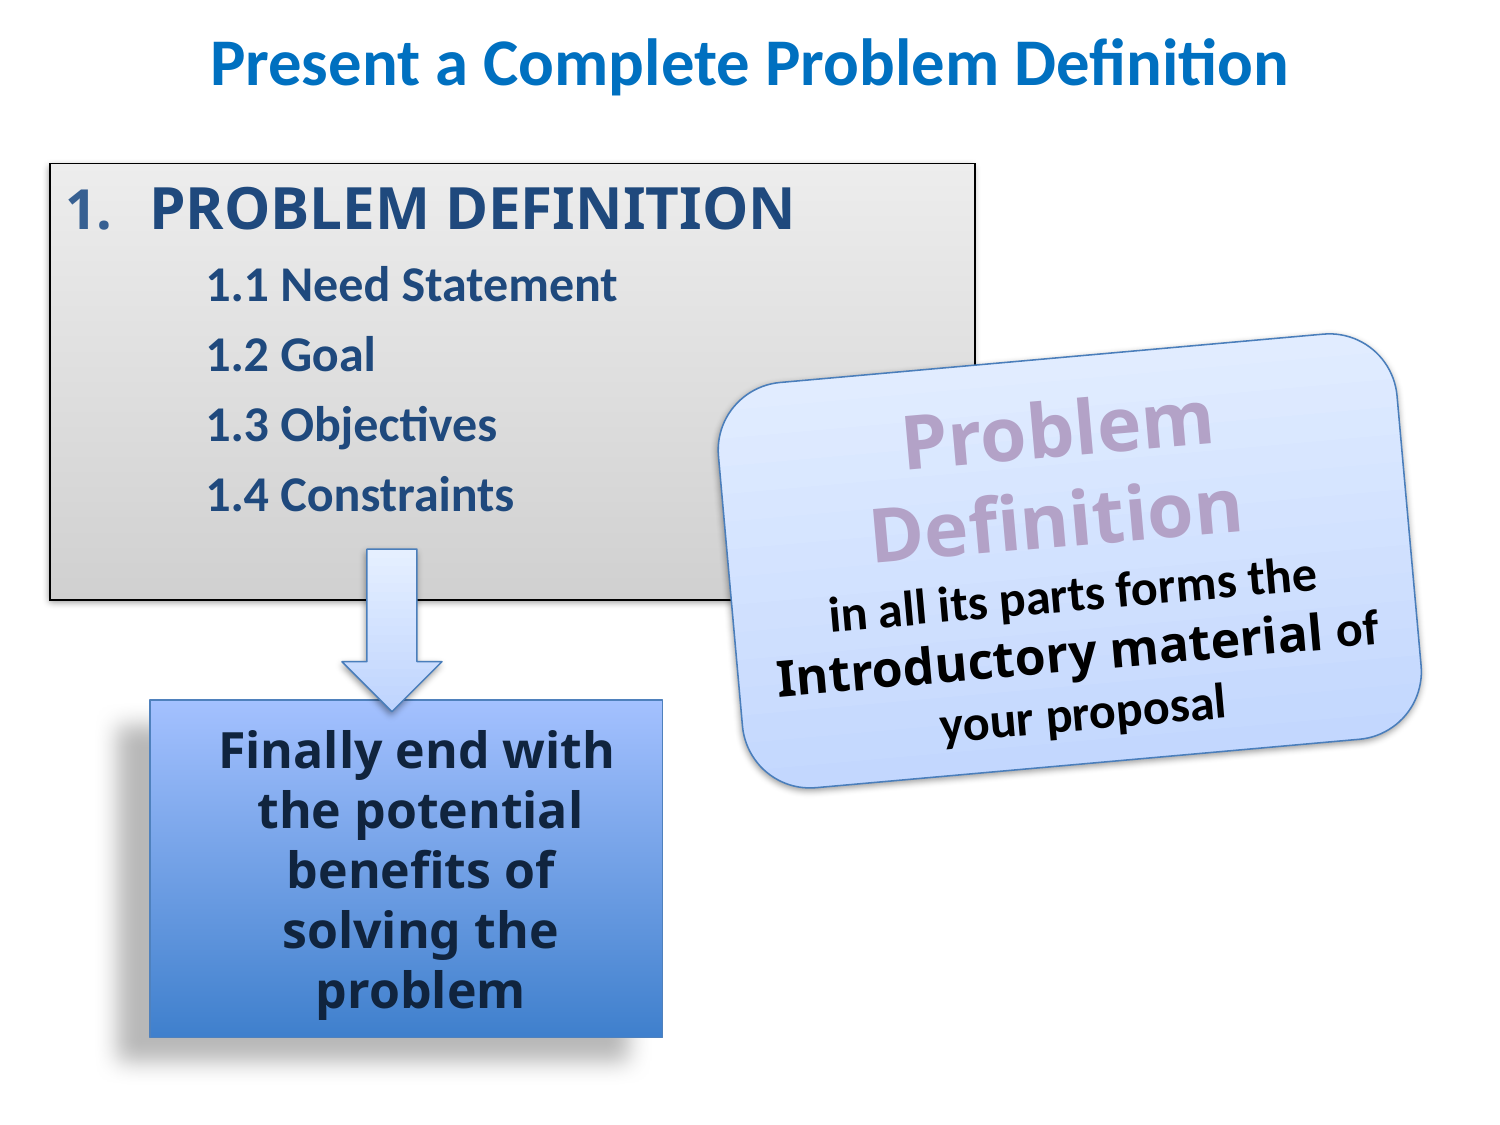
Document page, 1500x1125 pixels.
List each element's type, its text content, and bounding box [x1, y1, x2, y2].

text_box Finally end with the potential benefits of solving the problem [149, 699, 663, 1038]
title Present a Complete Problem Definition [0, 0, 1500, 118]
text_box Problem Definition in all its parts forms the Introductory material of your proposal [717, 333, 1423, 789]
list PROBLEM DEFINITION 1.1 Need Statement 1.2 Goal 1.3 Objectives 1.4 Constraints [49, 163, 976, 601]
text_box [341, 548, 443, 713]
